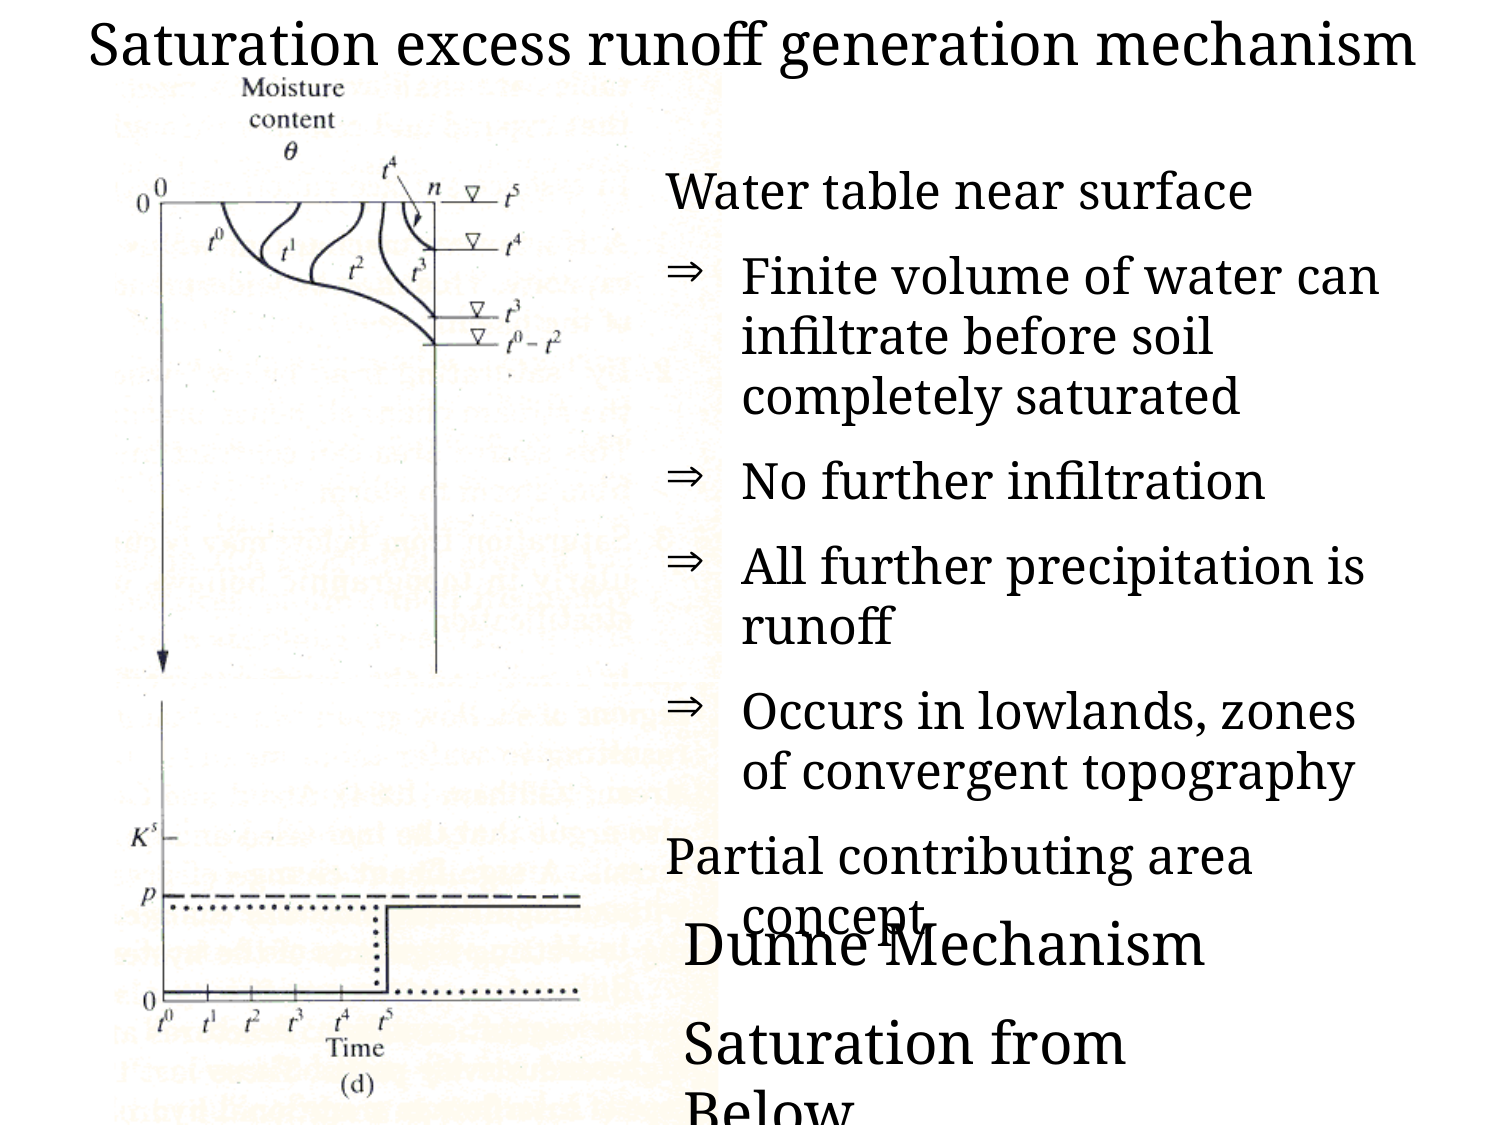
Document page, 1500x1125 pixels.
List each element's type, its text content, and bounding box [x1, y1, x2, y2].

text_box Dunne Mechanism Saturation from Below [819, 900, 1313, 1125]
picture [114, 682, 815, 1125]
text_box Saturation excess runoff generation mechanism [73, 0, 1433, 85]
picture [115, 68, 820, 679]
text_box Water table near surface Finite volume of water can infiltrate before soil completely saturated No further infiltration All further precipitation is runoff Occurs in lowlands, zones of convergent topography Partial contributing area concept [819, 151, 1421, 952]
